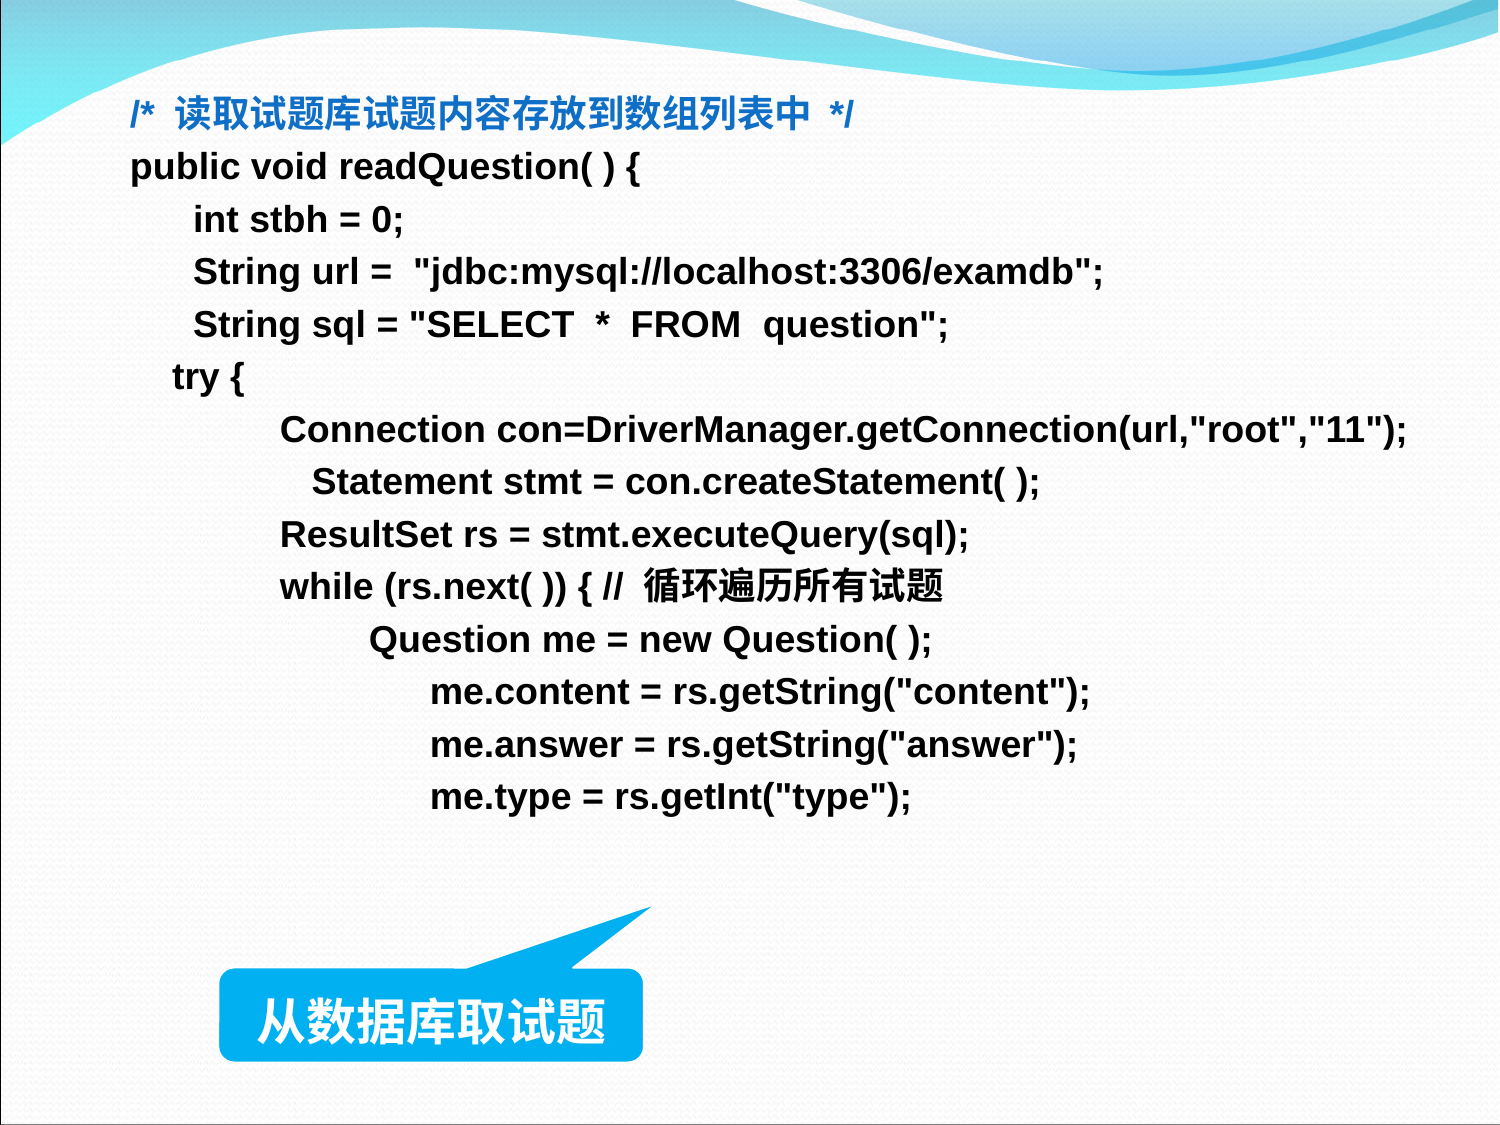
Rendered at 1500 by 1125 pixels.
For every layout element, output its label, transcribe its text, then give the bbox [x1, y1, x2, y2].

text_box 从数据库取试题 [218, 903, 657, 1063]
list /* 读取试题库试题内容存放到数组列表中 */ public void readQuestion( ) { int stbh = 0; String url = "jdbc:mysql://localhost:3306/examdb"; String sql = "SELECT * FROM question"; try { Connection con=DriverManager.getConnection(url,"root","11"); Statement stmt = con.createStatement( ); ResultSet rs = stmt.executeQuery(sql); while (rs.next( )) { // 循环遍历所有试题 Question me = new Question( ); me.content = rs.getString("content"); me.answer = rs.getString("answer"); me.type = rs.getInt("type"); [70, 82, 1471, 1067]
picture [0, 0, 1500, 1125]
